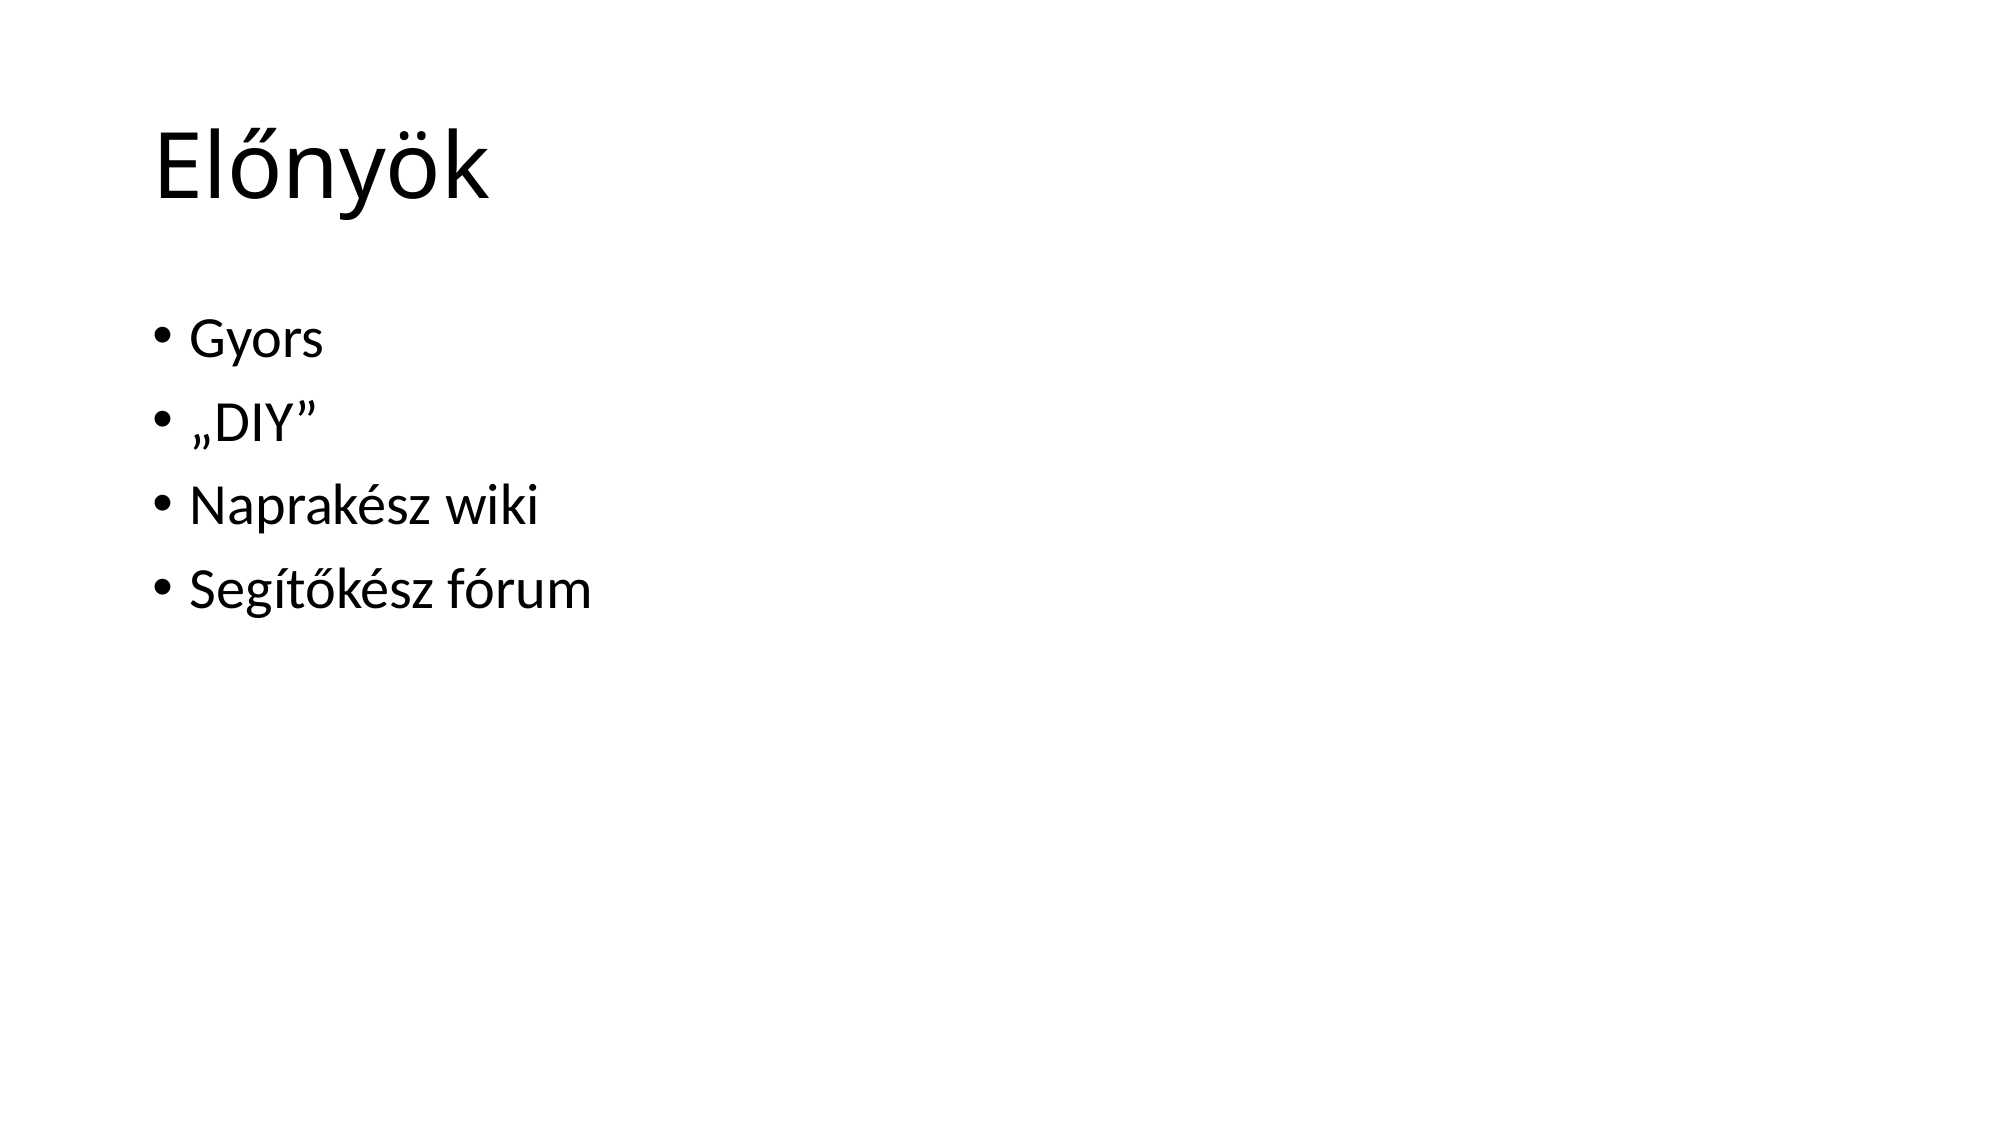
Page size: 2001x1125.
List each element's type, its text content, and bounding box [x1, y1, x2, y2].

list Gyors „DIY” Naprakész wiki Segítőkész fórum [137, 299, 1863, 1014]
title Előnyök [137, 59, 1863, 278]
